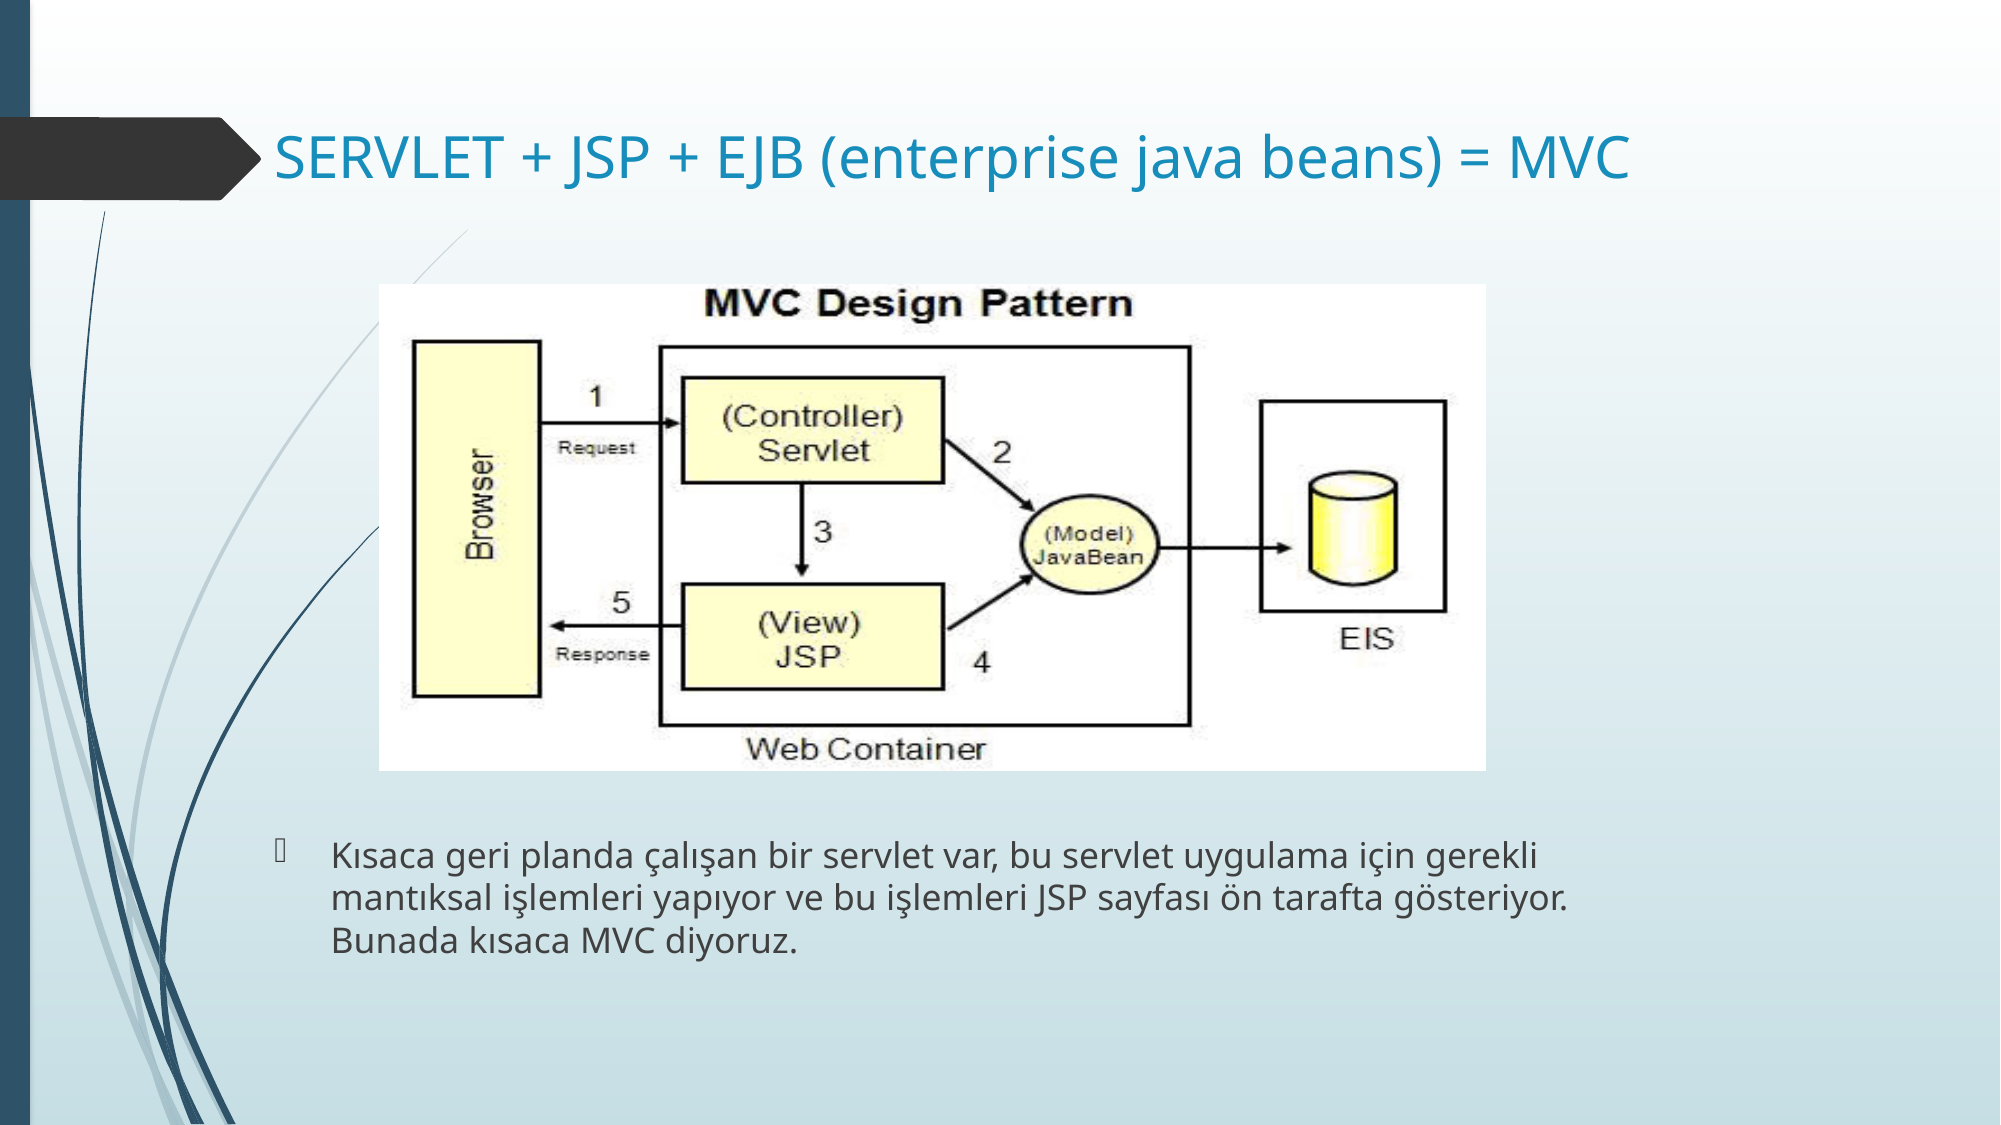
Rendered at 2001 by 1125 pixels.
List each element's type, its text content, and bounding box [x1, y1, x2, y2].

title SERVLET + JSP + EJB (enterprise java beans) = MVC [259, 113, 1853, 240]
picture [379, 284, 1487, 771]
list Kısaca geri planda çalışan bir servlet var, bu servlet uygulama için gerekli mantıksal işlemleri yapıyor ve bu işlemleri JSP sayfası ön tarafta gösteriyor. Bunada kısaca MVC diyoruz. [259, 825, 1722, 987]
